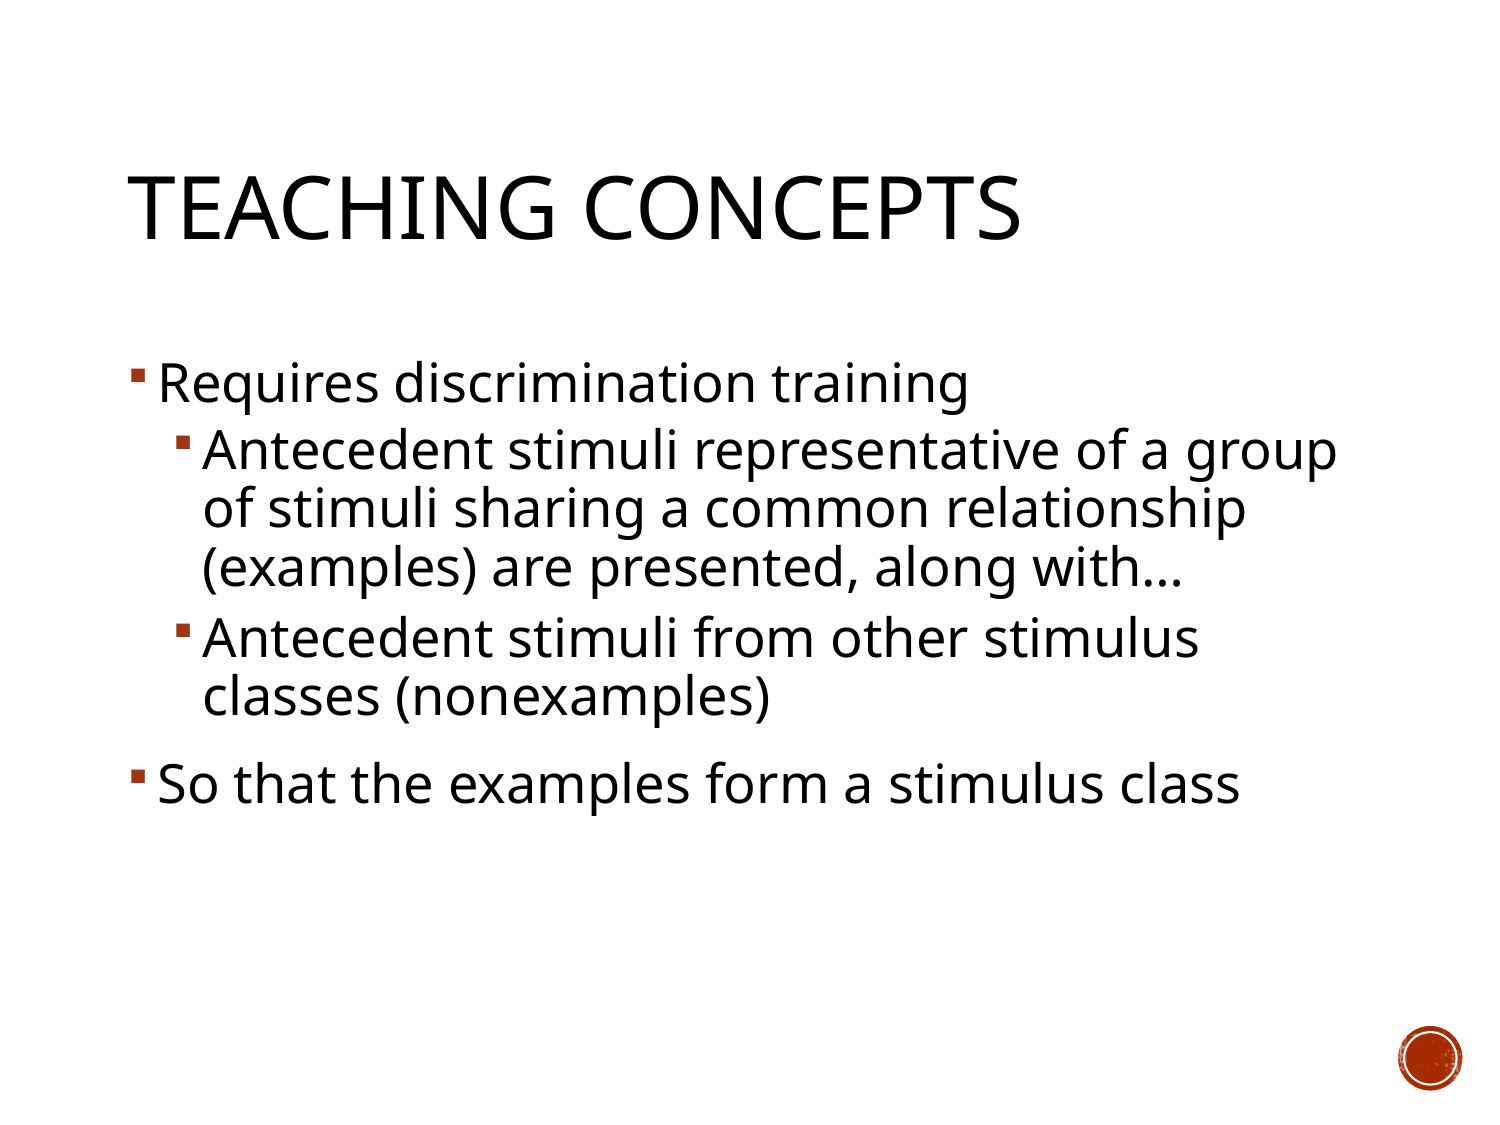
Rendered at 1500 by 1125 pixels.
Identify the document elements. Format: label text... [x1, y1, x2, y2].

list Requires discrimination training Antecedent stimuli representative of a group of stimuli sharing a common relationship (examples) are presented, along with… Antecedent stimuli from other stimulus classes (nonexamples) So that the examples form a stimulus class [112, 348, 1388, 1013]
title Teaching Concepts [112, 79, 1388, 344]
